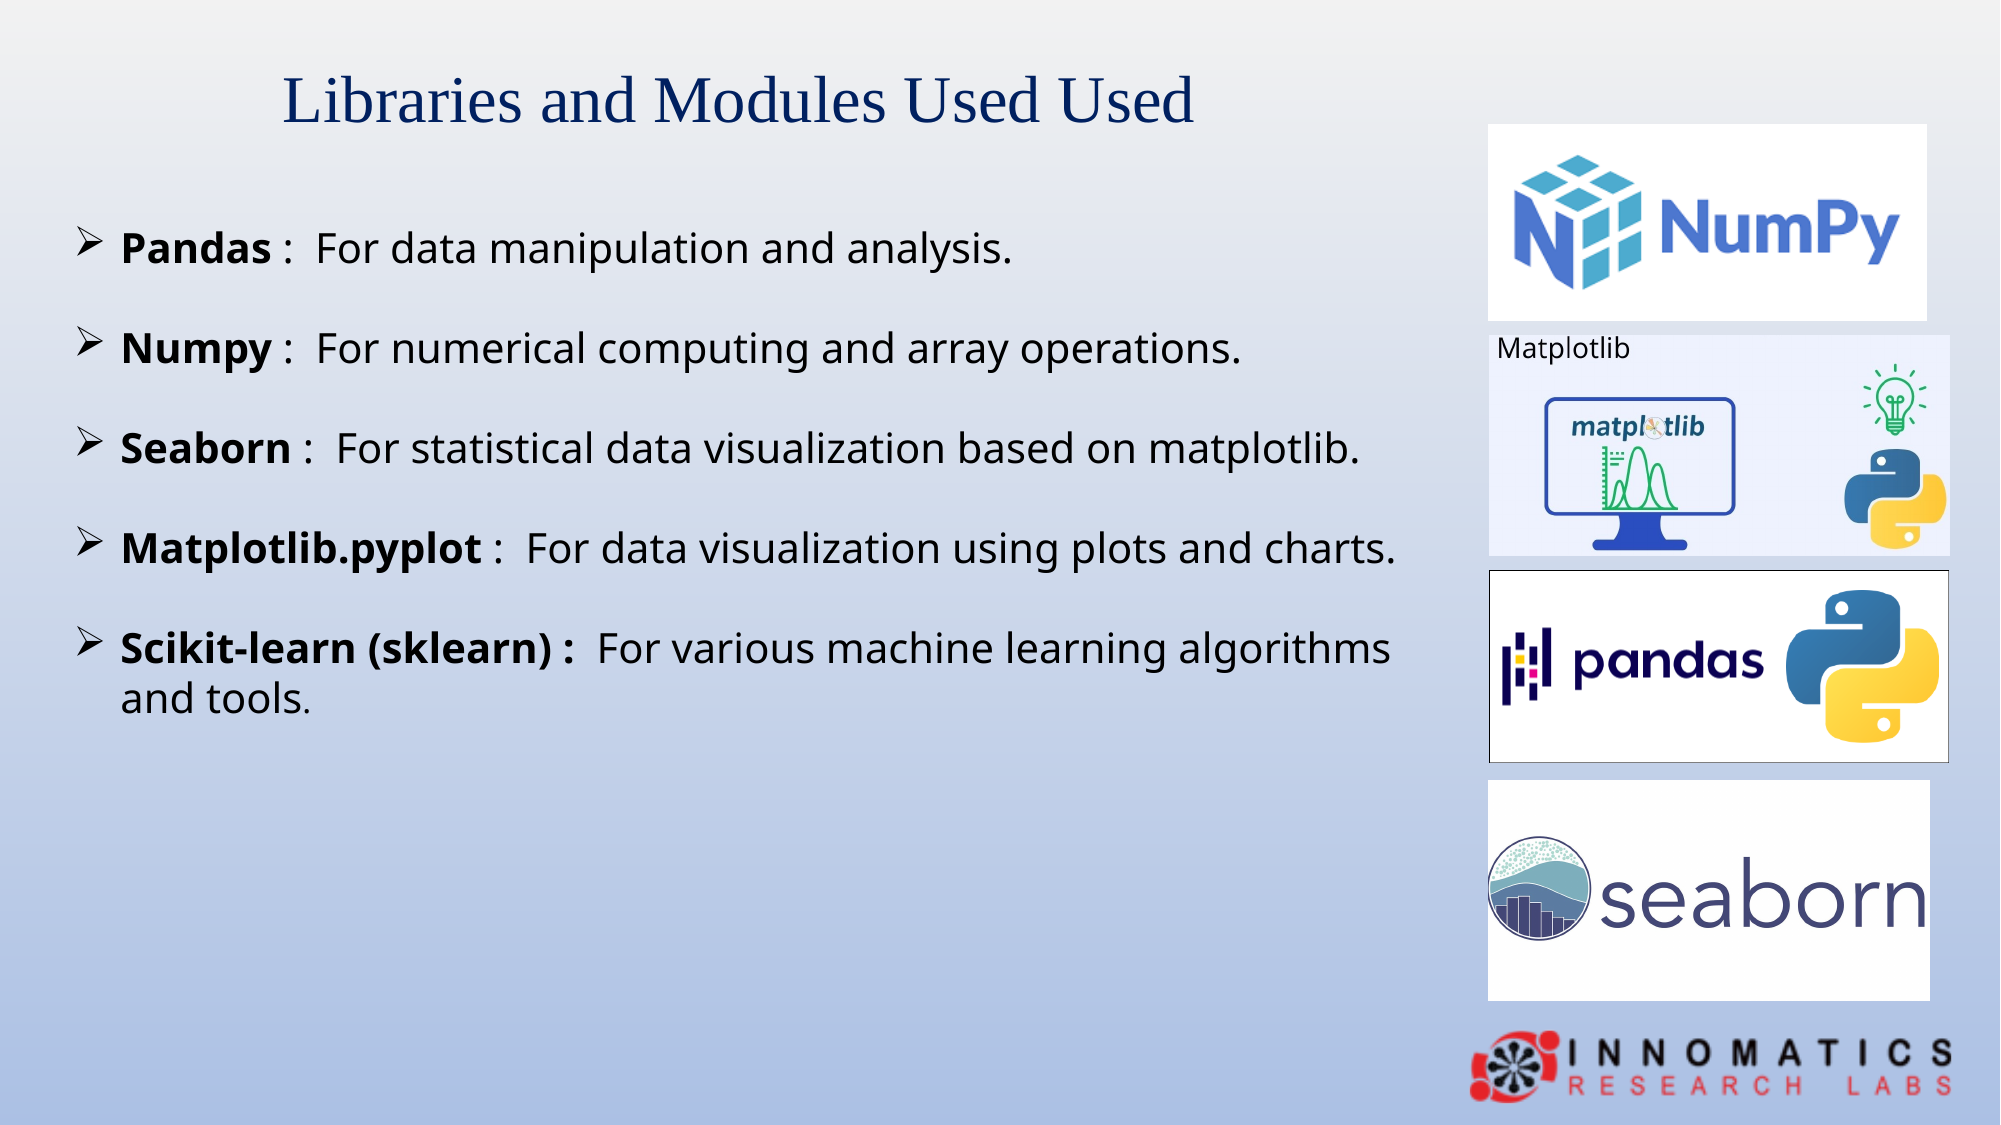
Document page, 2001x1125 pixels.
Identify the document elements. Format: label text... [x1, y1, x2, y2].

title Libraries and Modules Used Used [267, 35, 1236, 145]
picture [1489, 570, 1949, 763]
picture [1445, 1014, 1975, 1125]
picture [1488, 124, 1927, 321]
picture [1489, 335, 1951, 557]
picture [1488, 779, 1930, 1001]
text_box Pandas : For data manipulation and analysis. Numpy : For numerical computing and array operations. Seaborn : For statistical data visualization based on matplotlib. Matplotlib.pyplot : For data visualization using plots and charts. Scikit-learn (sklearn) : For various machine learning algorithms and tools. [73, 188, 1478, 879]
